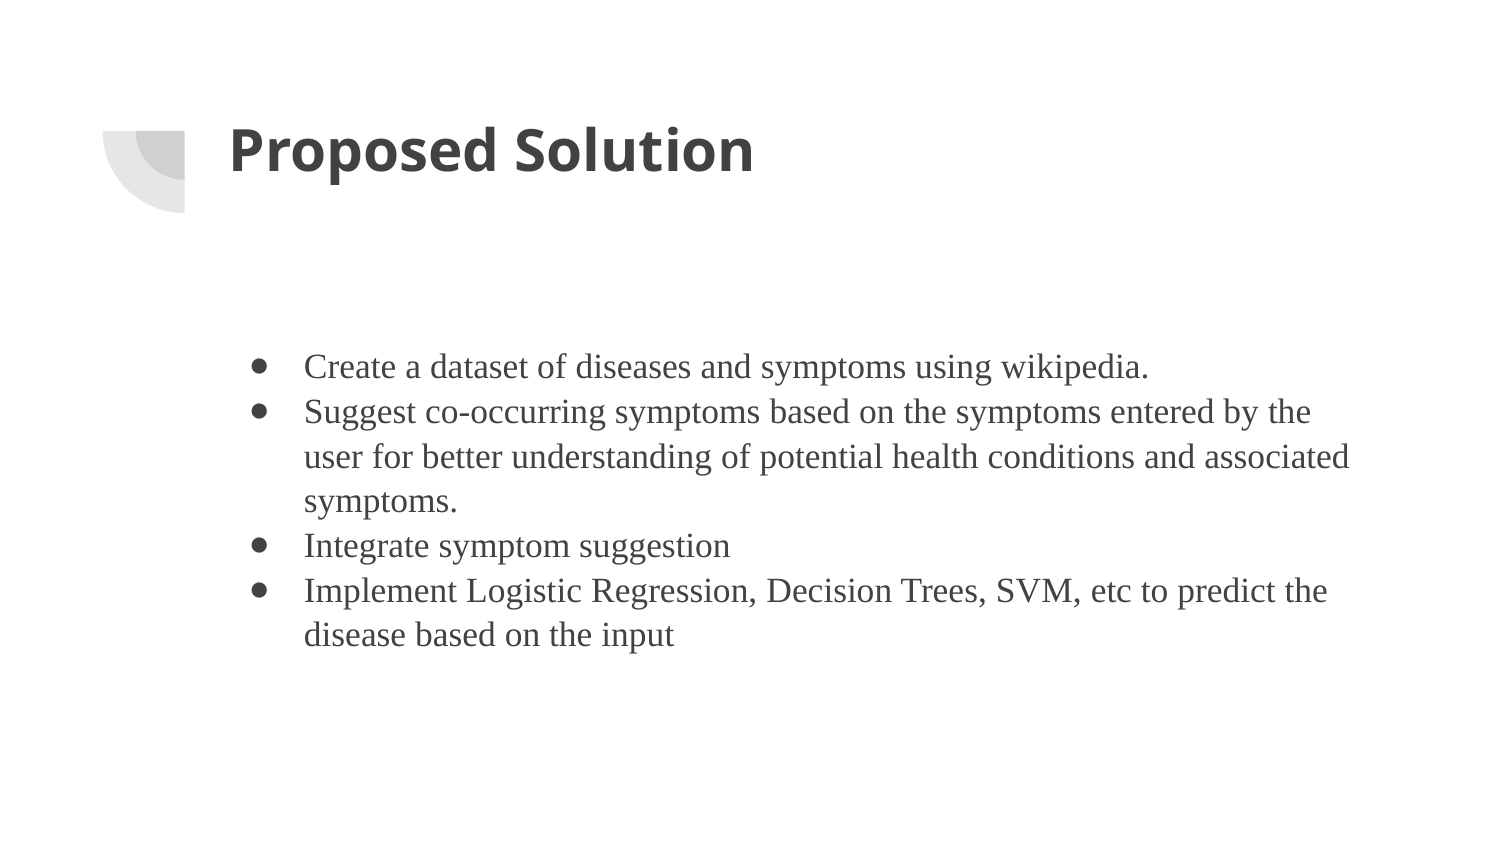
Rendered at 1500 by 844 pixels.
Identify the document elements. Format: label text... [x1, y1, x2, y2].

title Proposed Solution [213, 98, 1368, 263]
list Create a dataset of diseases and symptoms using wikipedia. Suggest co-occurring symptoms based on the symptoms entered by the user for better understanding of potential health conditions and associated symptoms. Integrate symptom suggestion Implement Logistic Regression, Decision Trees, SVM, etc to predict the disease based on the input [213, 326, 1368, 744]
